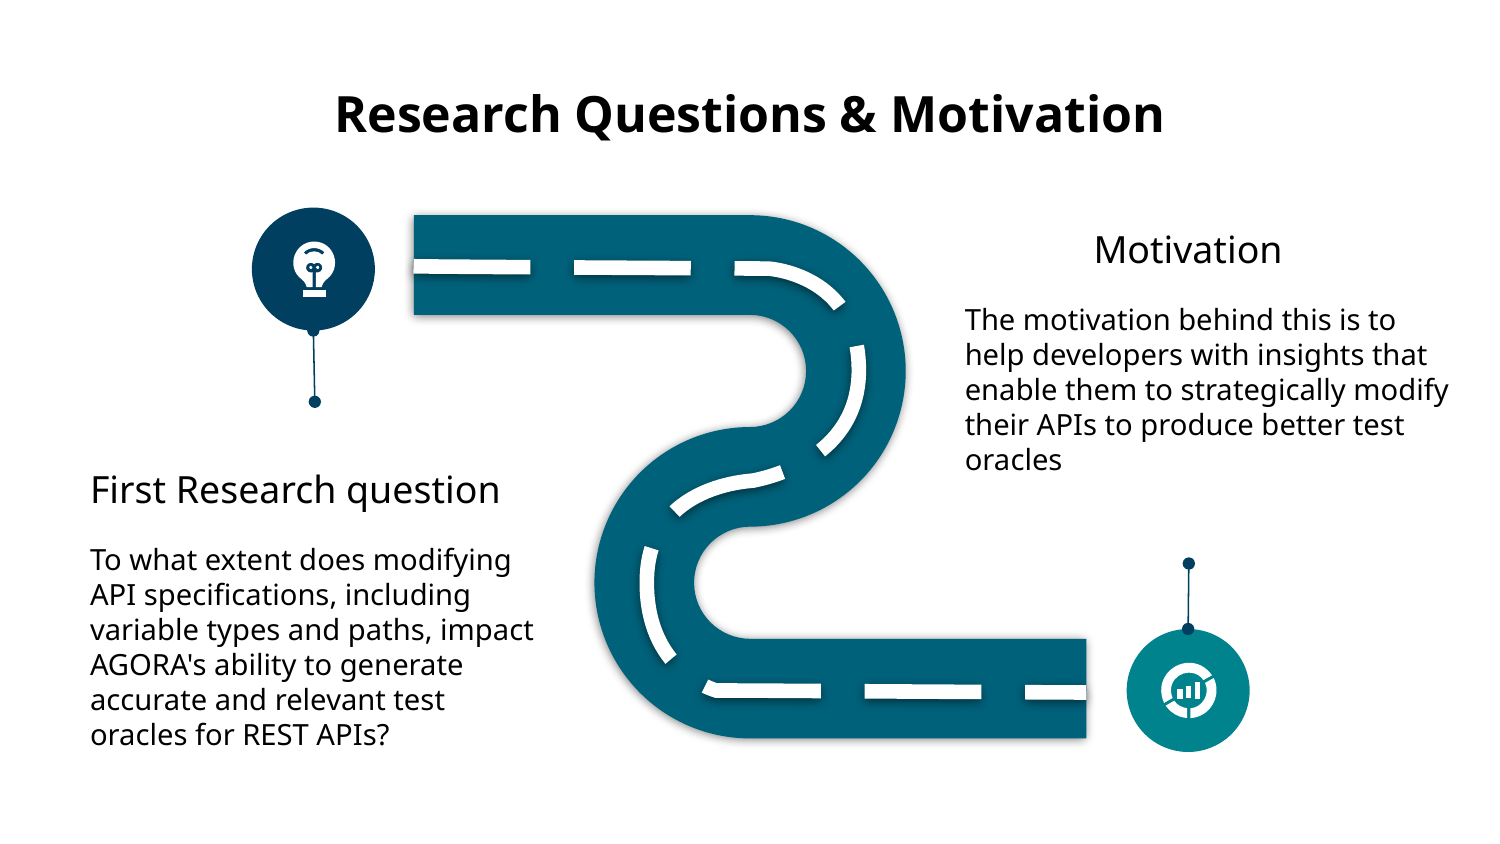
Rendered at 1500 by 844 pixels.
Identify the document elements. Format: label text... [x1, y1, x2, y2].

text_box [1154, 662, 1223, 719]
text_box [285, 241, 343, 298]
text_box [251, 207, 375, 331]
title Research Questions & Motivation [74, 67, 1426, 160]
text_box [413, 215, 906, 513]
text_box [1126, 629, 1250, 753]
text_box [607, 444, 1087, 739]
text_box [74, 454, 603, 739]
text_box [413, 266, 1087, 693]
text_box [949, 214, 1477, 499]
